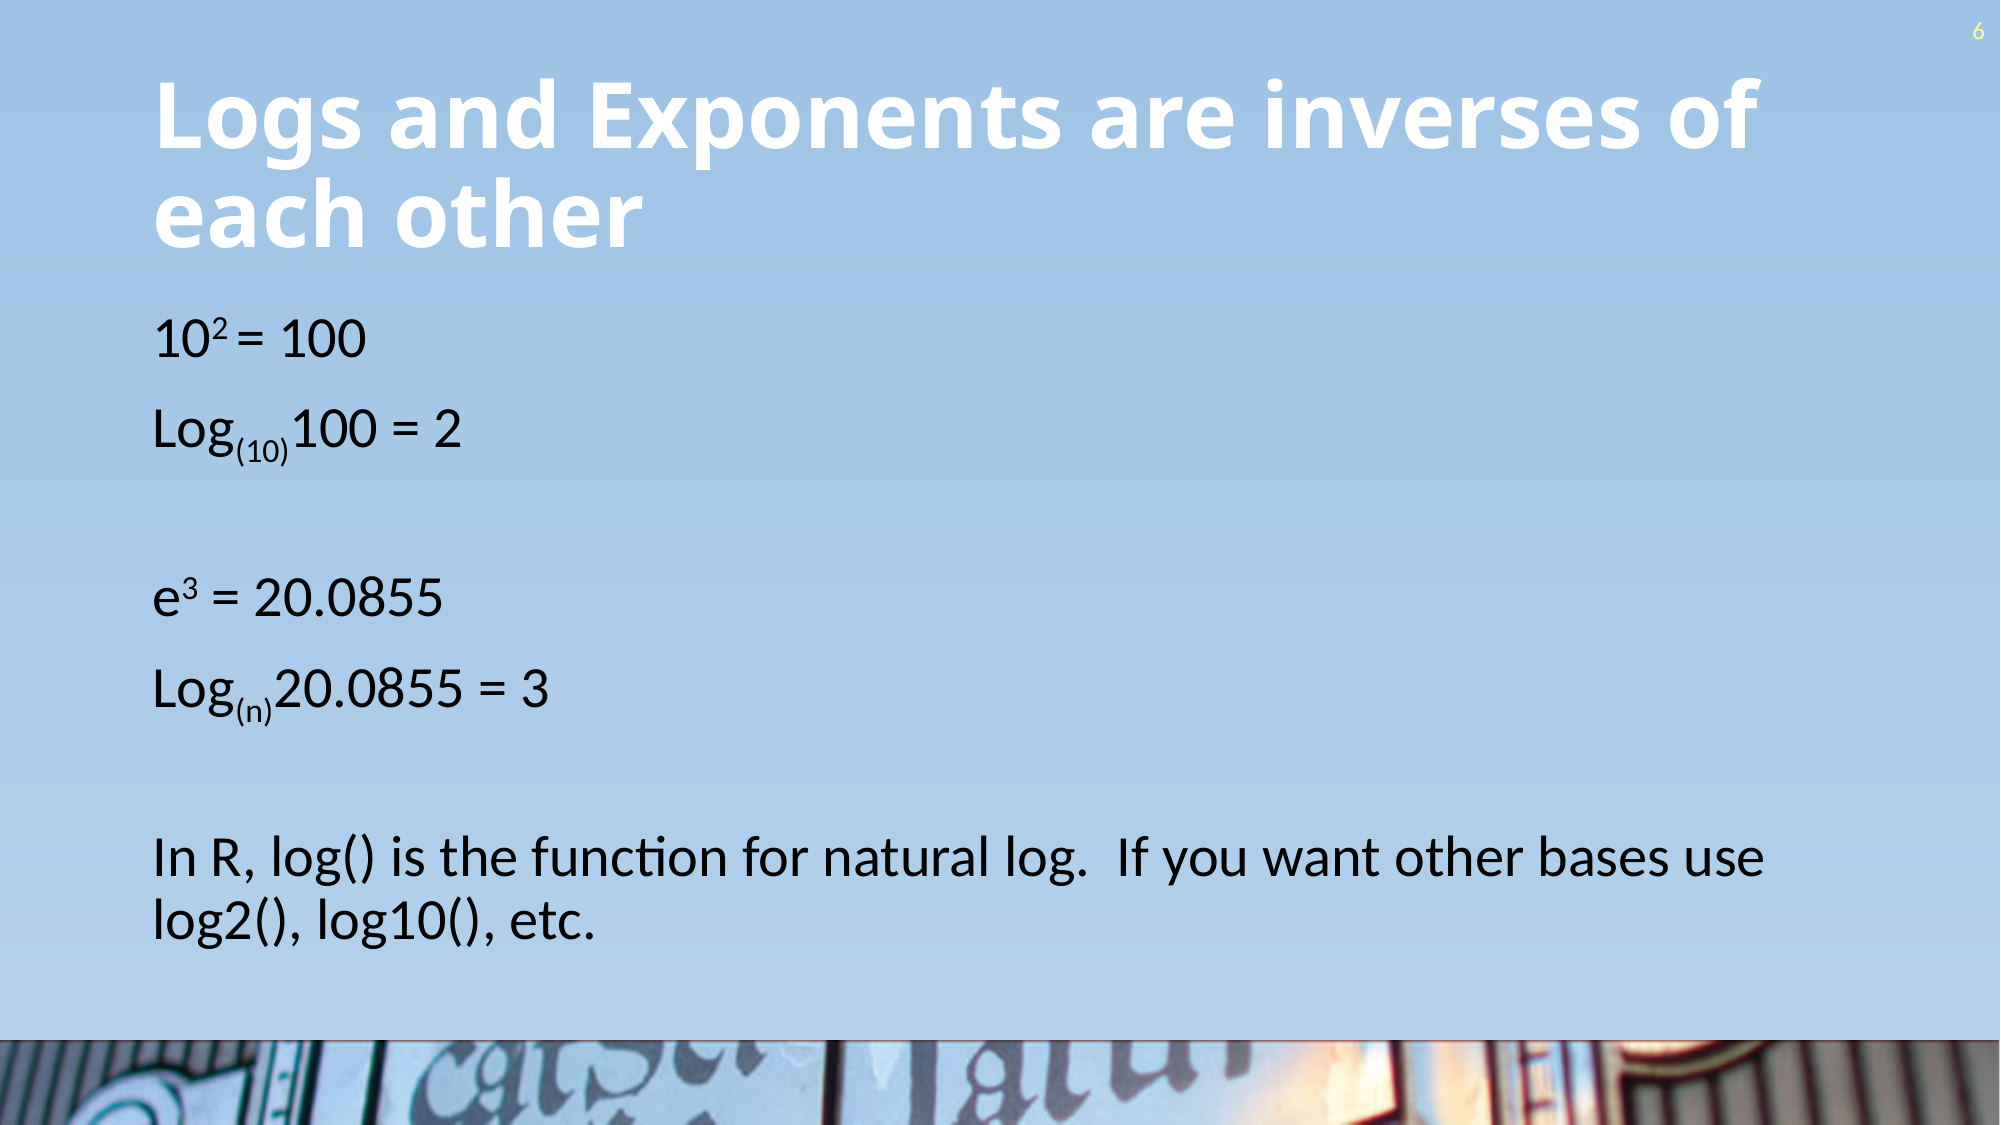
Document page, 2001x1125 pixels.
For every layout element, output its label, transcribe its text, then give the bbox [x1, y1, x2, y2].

title Logs and Exponents are inverses of each other [137, 59, 1863, 278]
list 102 = 100 Log(10)100 = 2 e3 = 20.0855 Log(n)20.0855 = 3 In R, log() is the function for natural log. If you want other bases use log2(), log10(), etc. [137, 299, 1863, 1014]
picture [0, 1040, 1999, 1125]
slide_number 6 [1550, 0, 2000, 60]
